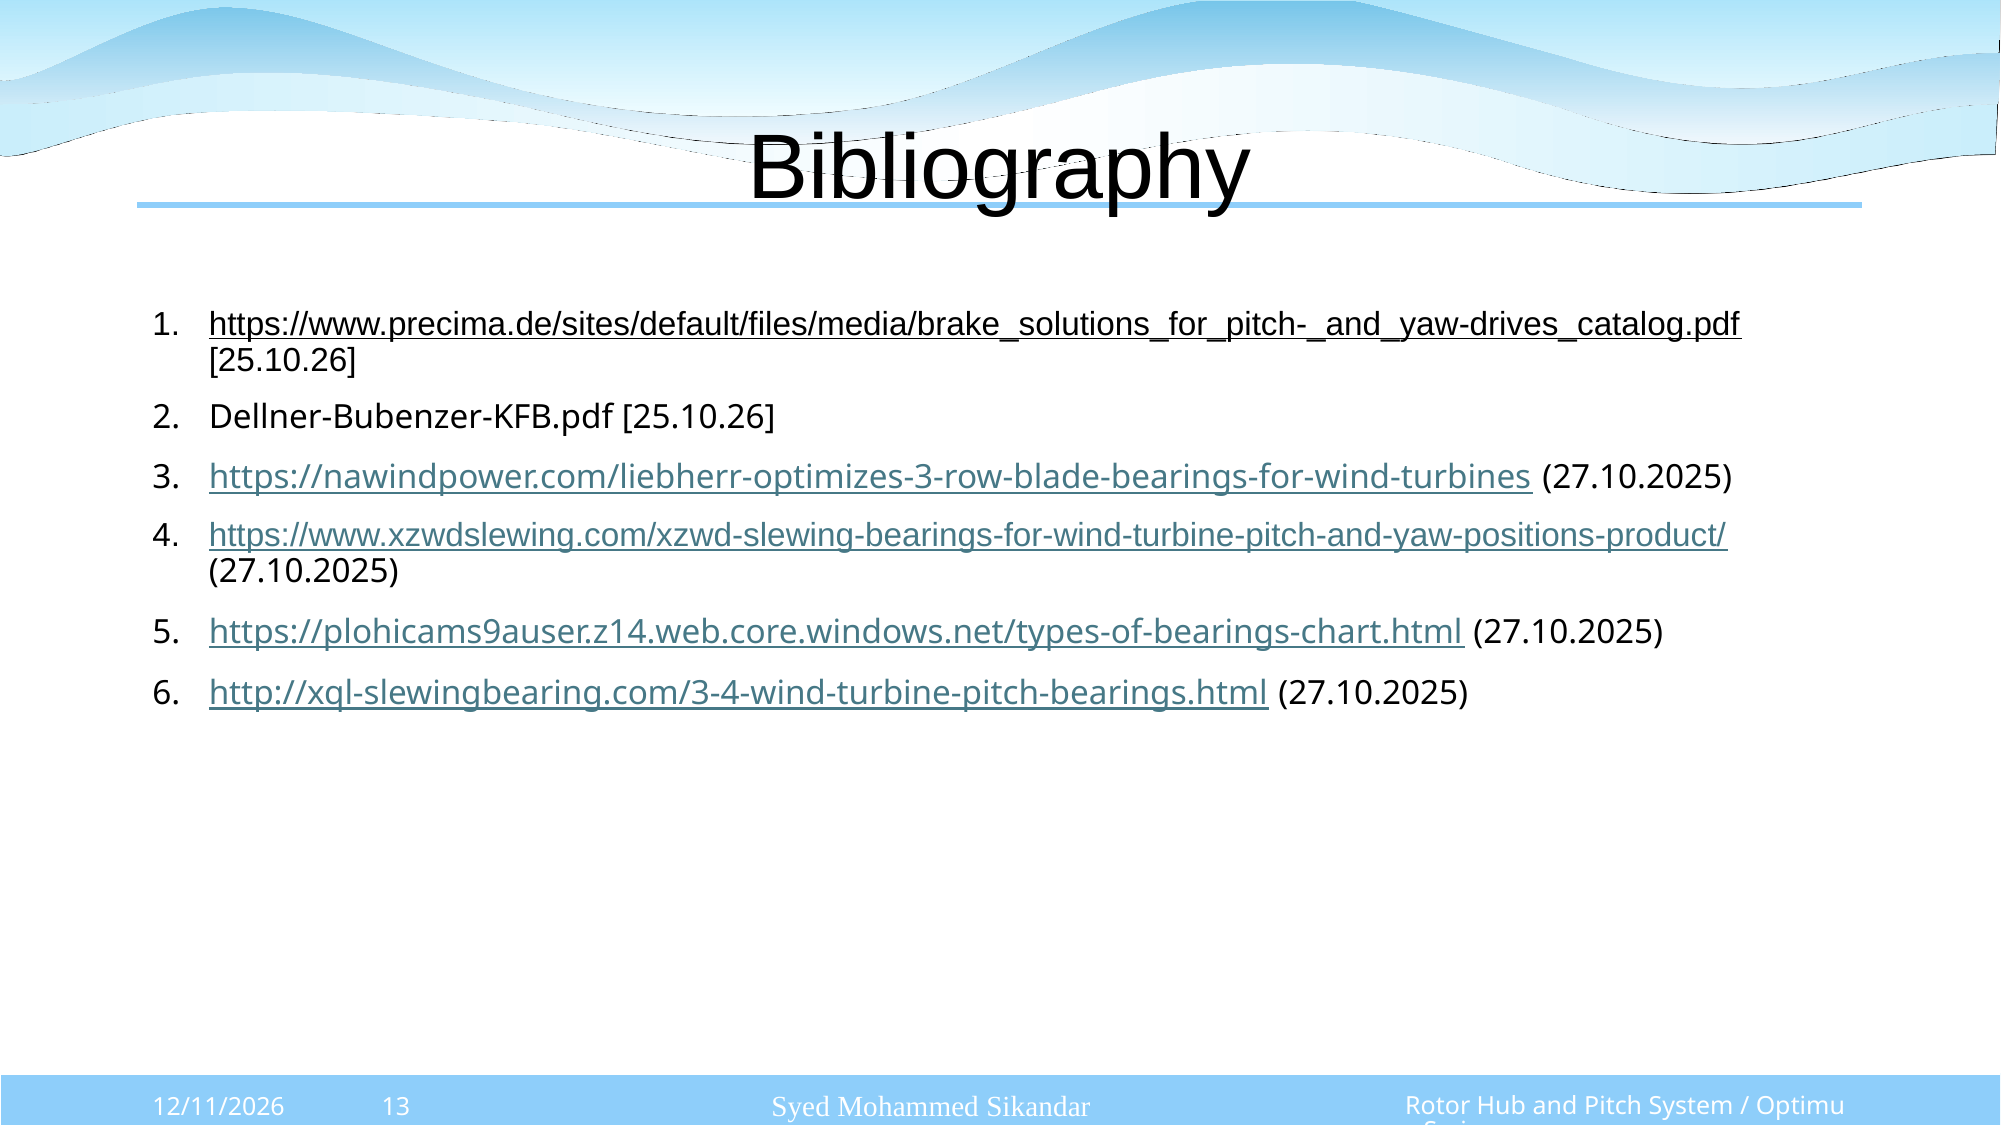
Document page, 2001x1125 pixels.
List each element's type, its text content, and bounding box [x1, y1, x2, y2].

slide_number 13 [319, 1077, 472, 1125]
title Bibliography [137, 59, 1863, 278]
footer Rotor Hub and Pitch System / Optimus Syria [1391, 1076, 1863, 1125]
list https://www.precima.de/sites/default/files/media/brake_solutions_for_pitch-_and_yaw-drives_catalog.pdf [25.10.26] Dellner-Bubenzer-KFB.pdf [25.10.26] https://nawindpower.com/liebherr-optimizes-3-row-blade-bearings-for-wind-turbines (27.10.2025) https://www.xzwdslewing.com/xzwd-slewing-bearings-for-wind-turbine-pitch-and-yaw-positions-product/ (27.10.2025) https://plohicams9auser.z14.web.core.windows.net/types-of-bearings-chart.html (27.10.2025) http://xql-slewingbearing.com/3-4-wind-turbine-pitch-bearings.html (27.10.2025) [137, 299, 1863, 1014]
list Syed Mohammed Sikandar [472, 1076, 1391, 1125]
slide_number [137, 1077, 319, 1125]
